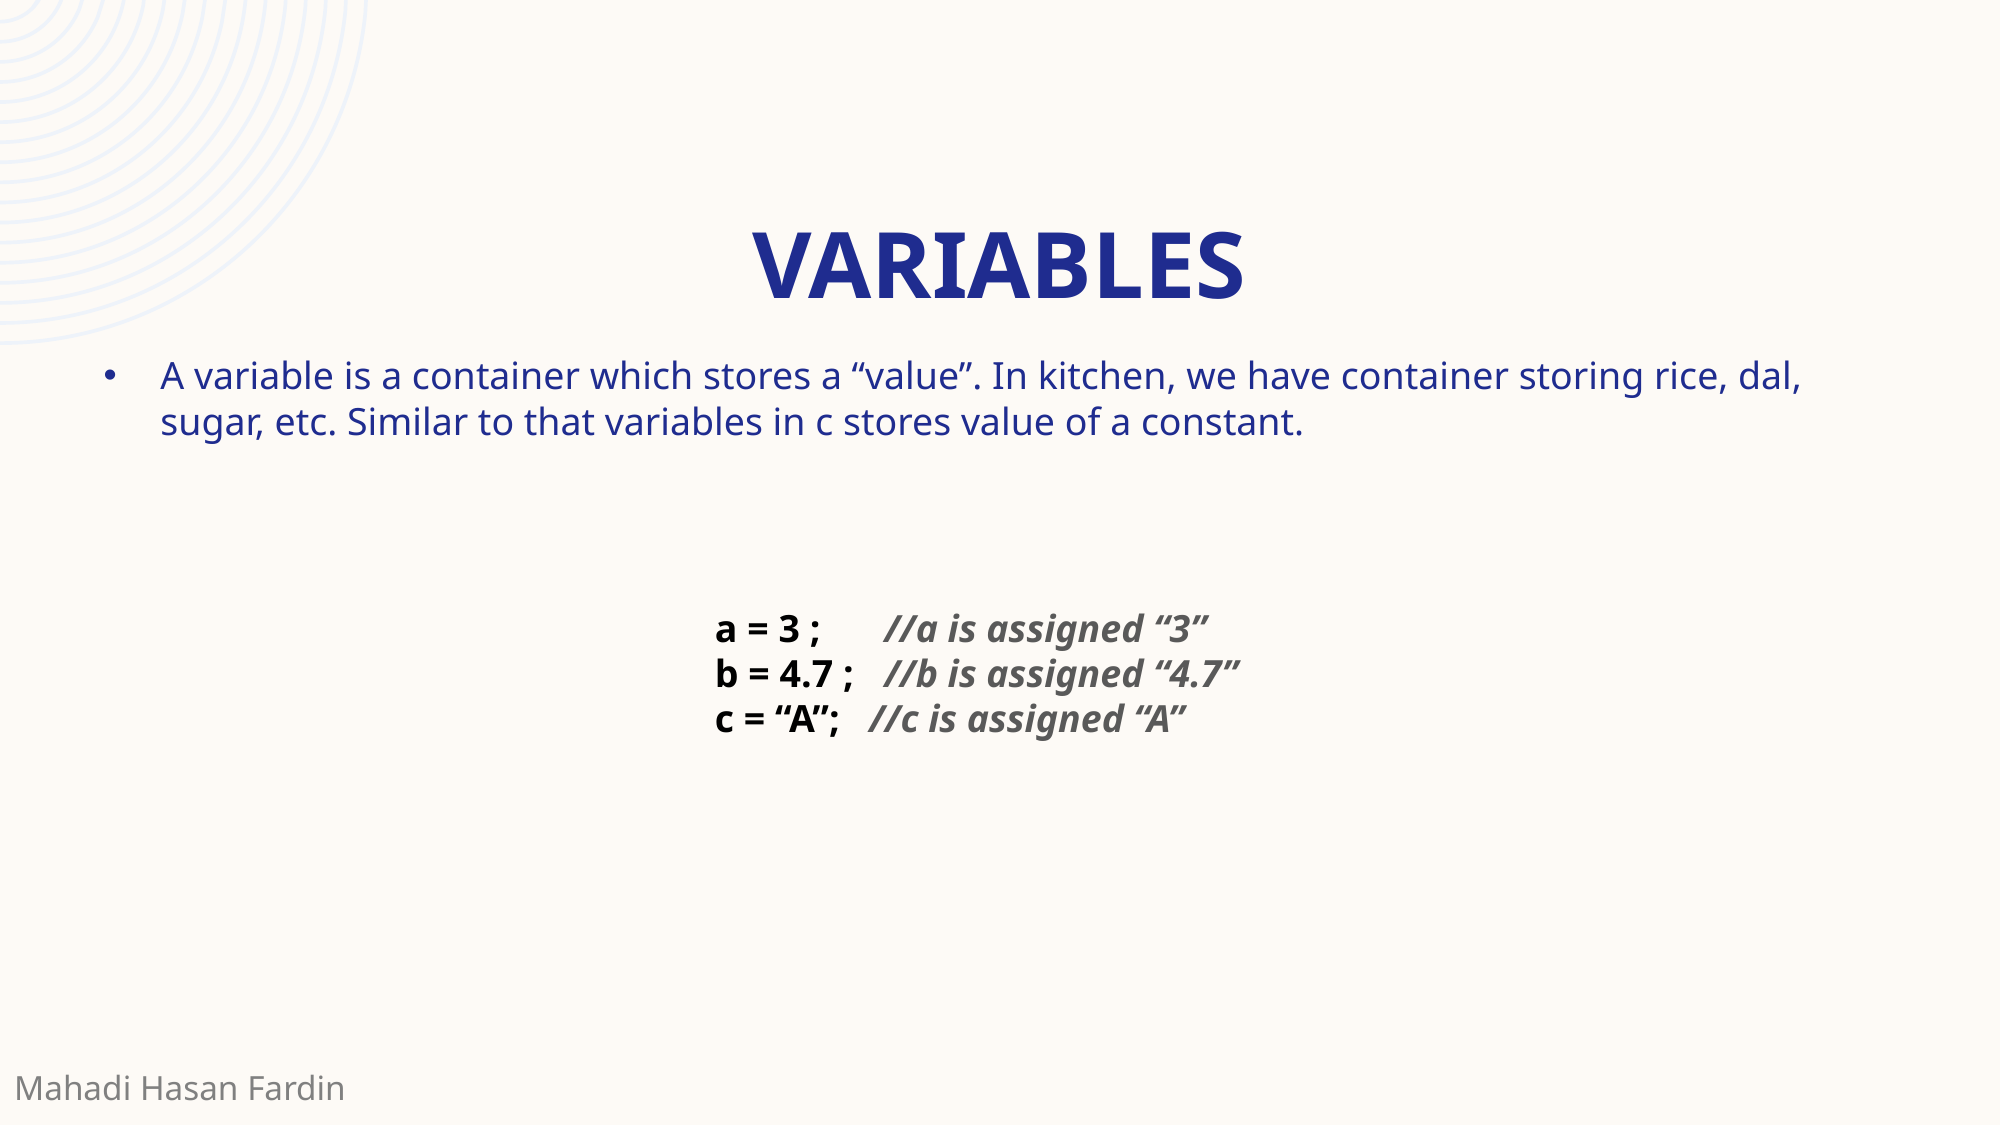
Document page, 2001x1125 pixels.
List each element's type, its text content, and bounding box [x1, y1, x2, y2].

title Variables [124, 199, 1875, 326]
text_box a = 3 ; //a is assigned “3” b = 4.7 ; //b is assigned “4.7” c = “A”; //c is assigned “A” [700, 597, 1300, 748]
text_box Mahadi Hasan Fardin [0, 1059, 1000, 1114]
list A variable is a container which stores a “value”. In kitchen, we have container storing rice, dal, sugar, etc. Similar to that variables in c stores value of a constant. [88, 345, 1913, 471]
